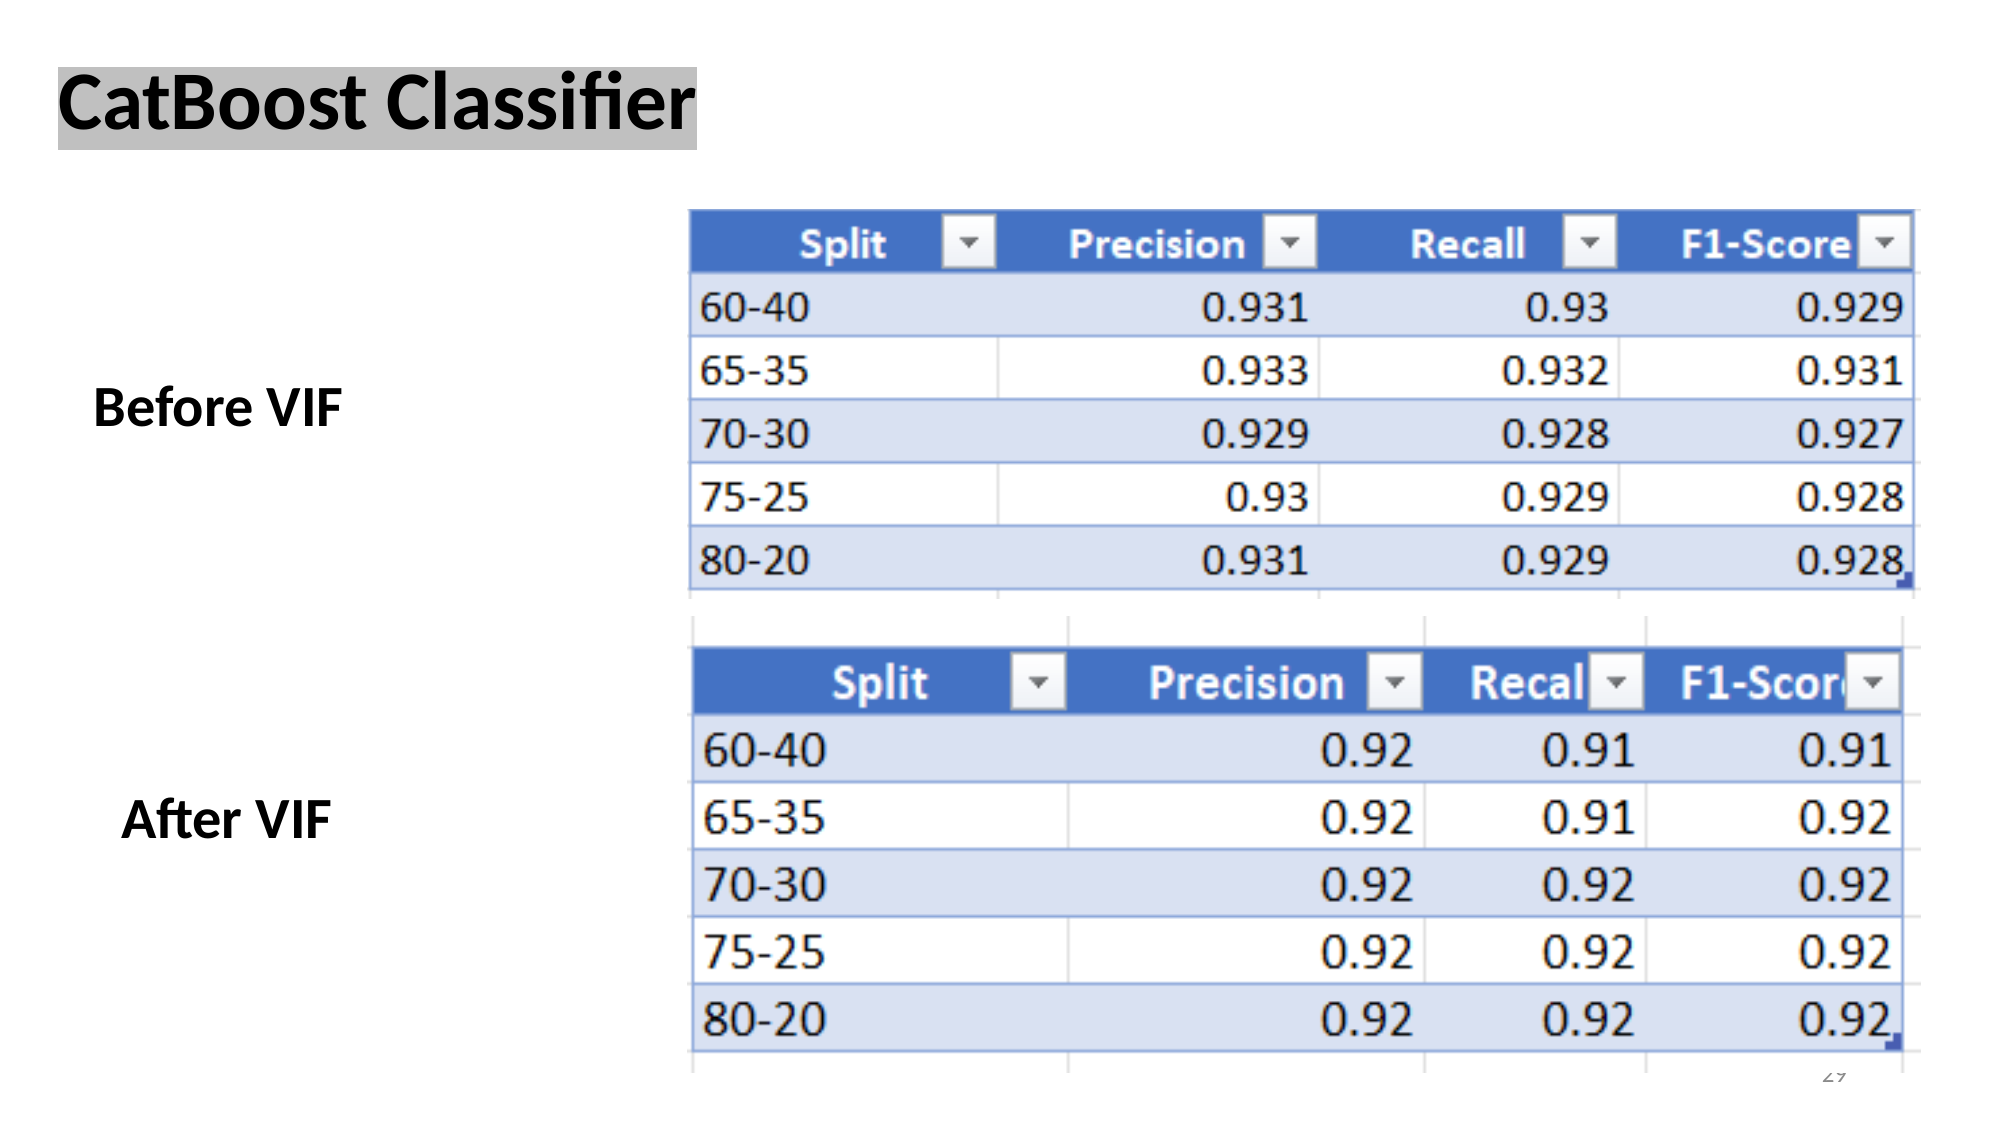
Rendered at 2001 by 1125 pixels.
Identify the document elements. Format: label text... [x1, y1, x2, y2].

text_box CatBoost Classifier [43, 38, 1044, 154]
picture [687, 209, 1921, 599]
picture [687, 616, 1921, 1073]
text_box Before VIF [78, 360, 687, 446]
slide_number 29 [1412, 1073, 1863, 1103]
text_box After VIF [106, 772, 687, 858]
